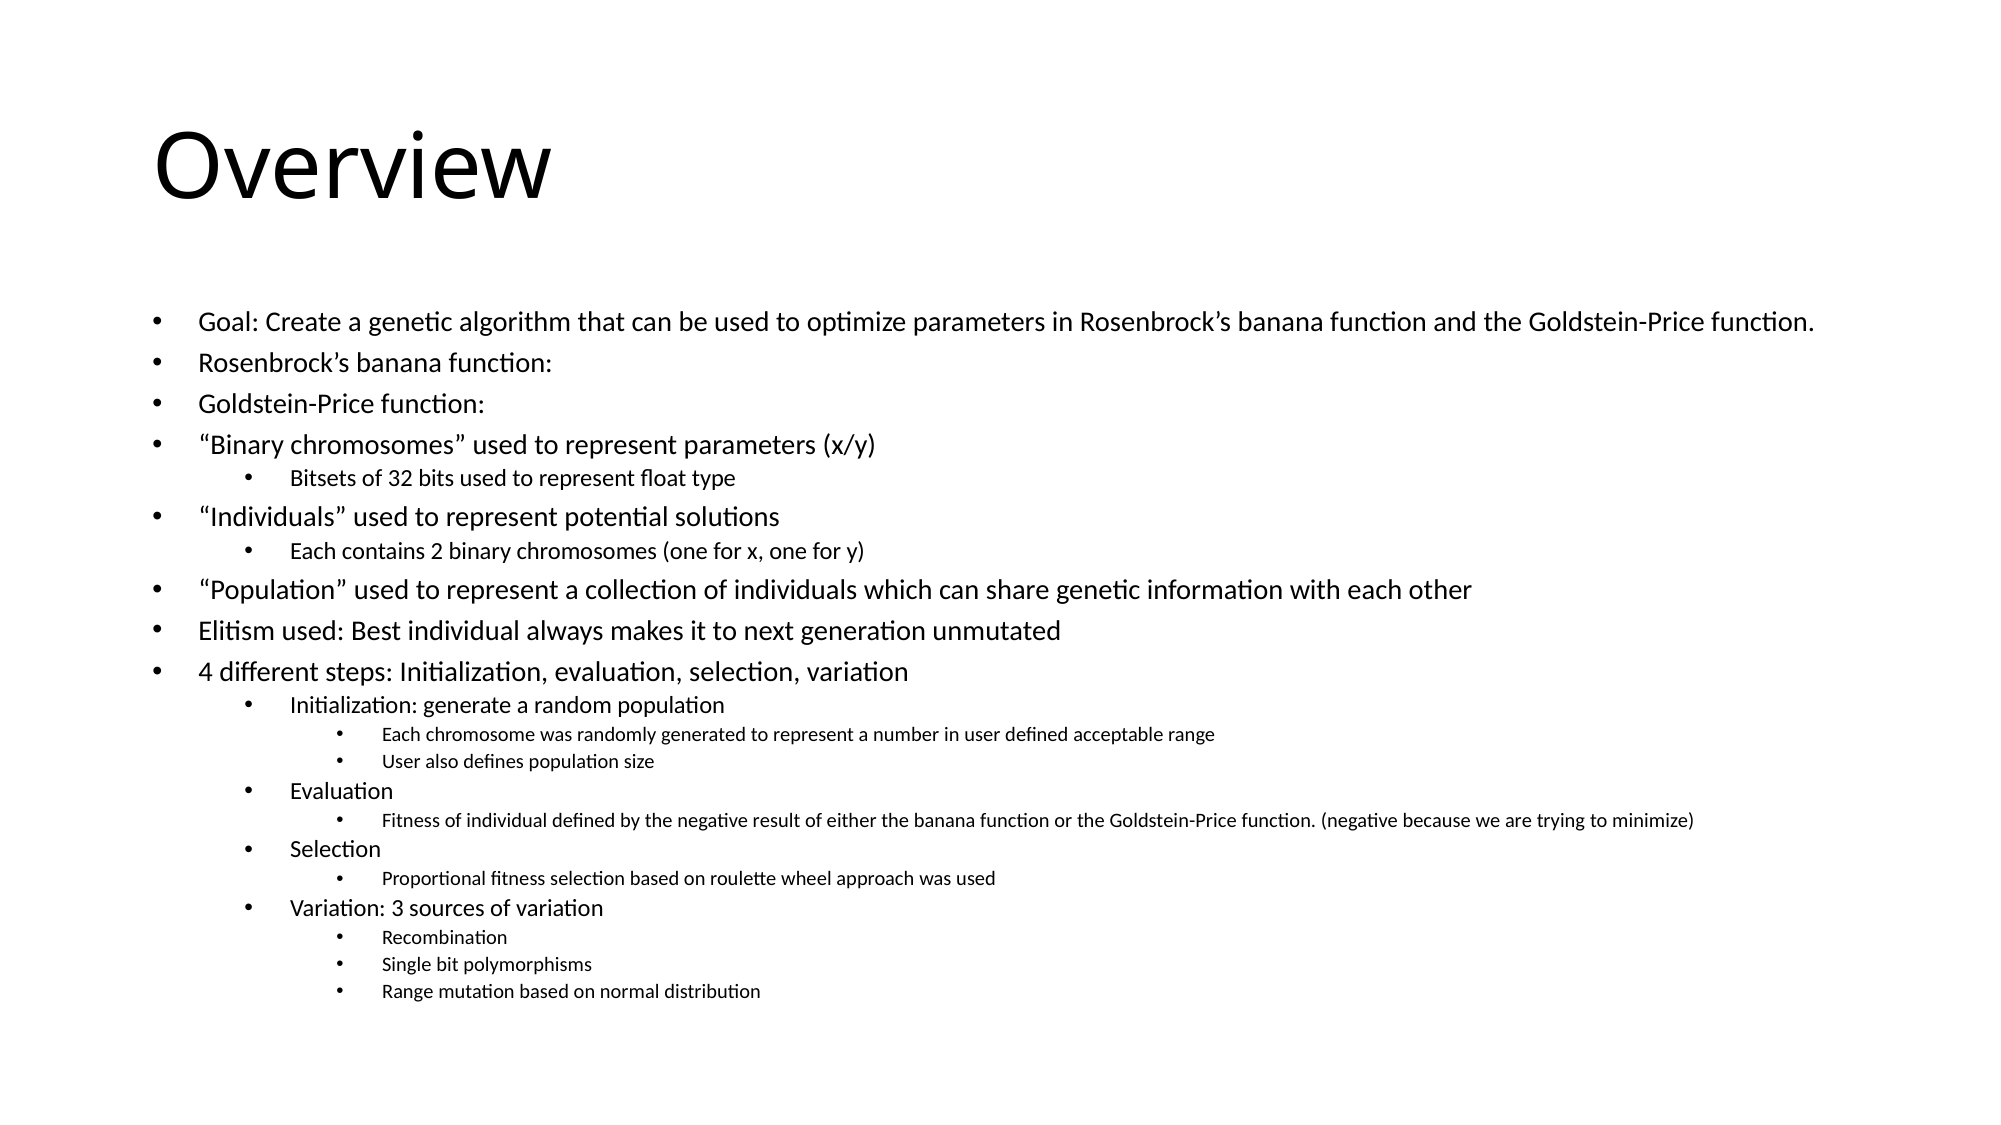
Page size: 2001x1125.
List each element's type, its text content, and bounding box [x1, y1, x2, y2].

title Overview [137, 59, 1863, 278]
